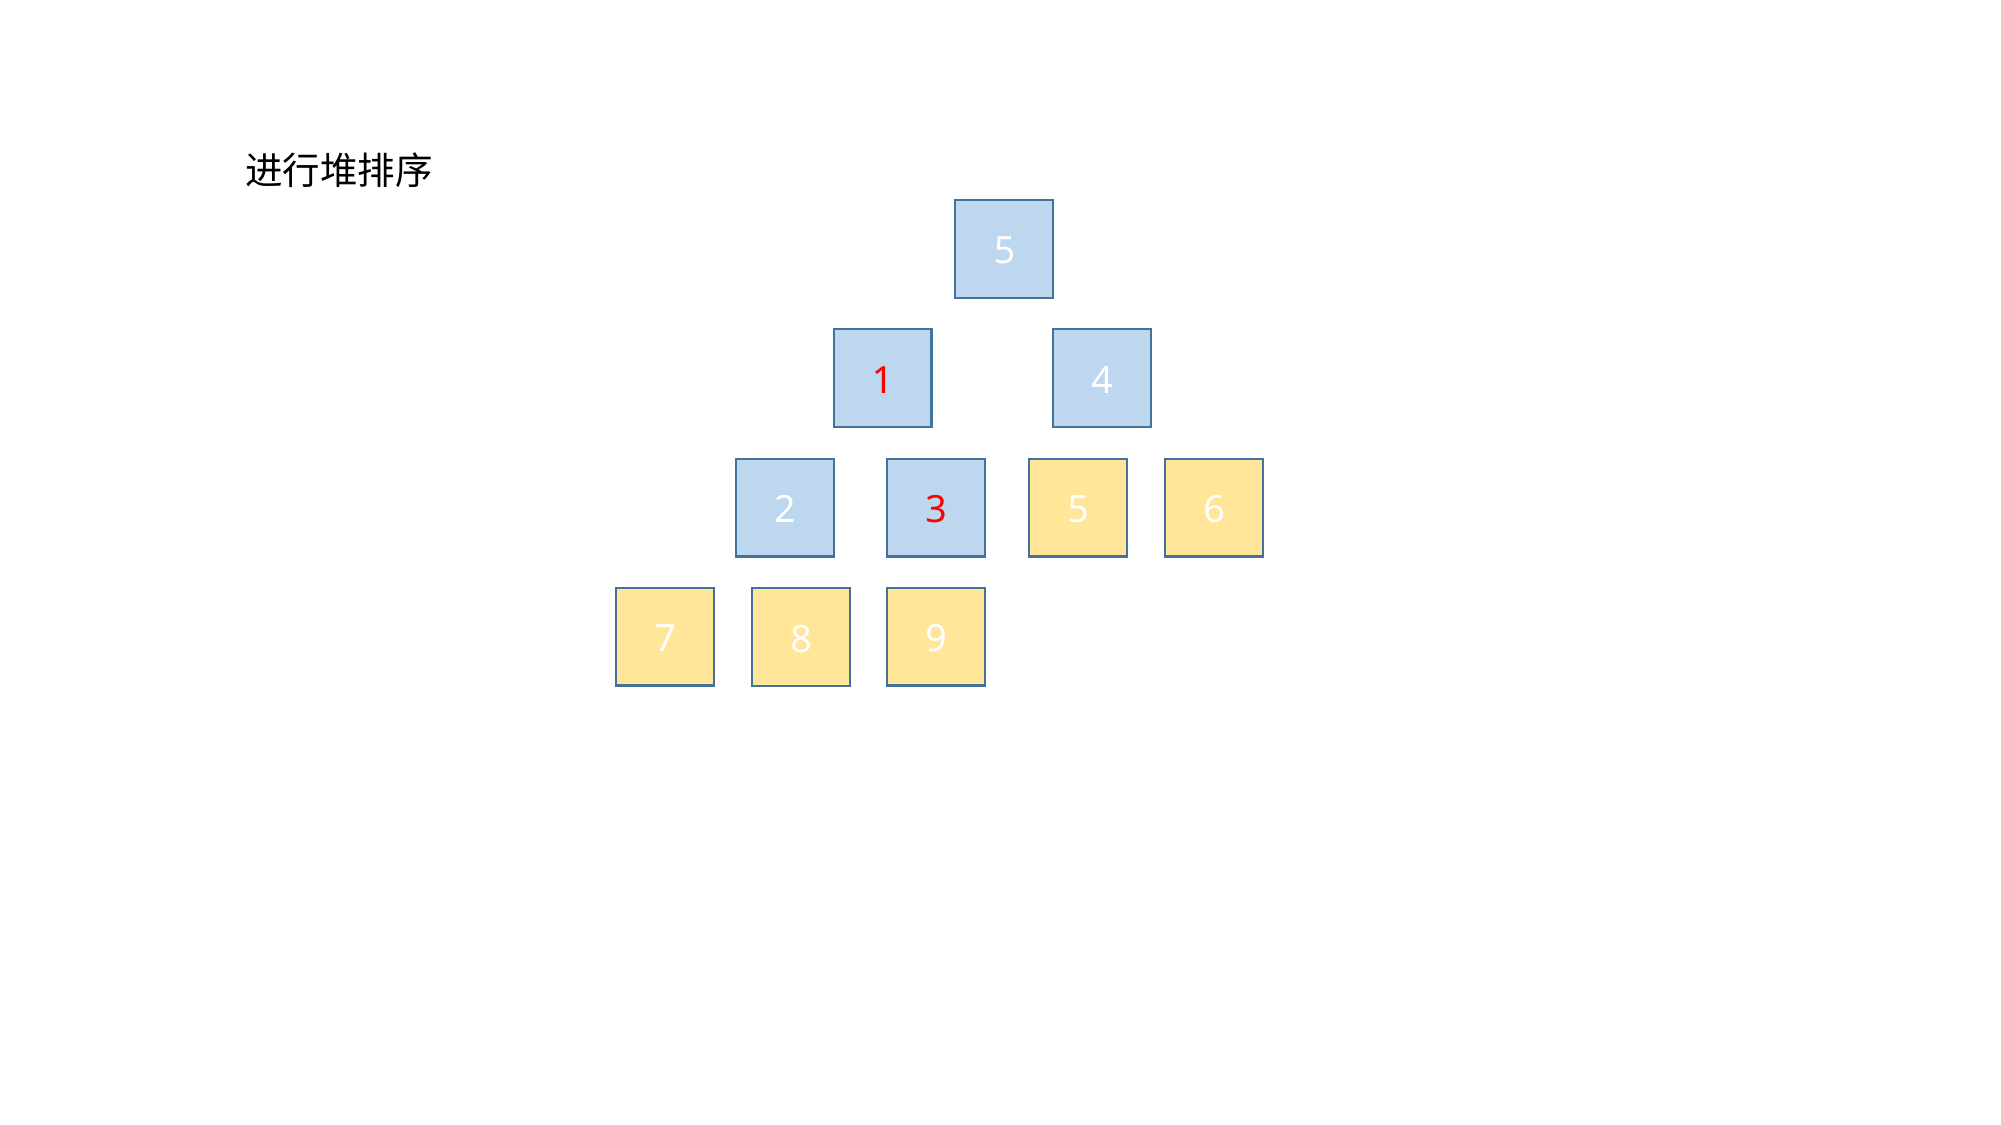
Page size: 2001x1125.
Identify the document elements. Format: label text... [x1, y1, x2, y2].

text_box 4 [1052, 328, 1152, 428]
text_box 3 [886, 458, 986, 558]
text_box 5 [1028, 458, 1128, 558]
text_box 8 [751, 587, 851, 687]
text_box 1 [833, 328, 933, 428]
text_box 进行堆排序 [230, 139, 591, 200]
text_box 9 [886, 587, 986, 687]
text_box 7 [615, 587, 715, 687]
text_box 2 [735, 458, 835, 558]
text_box 6 [1164, 458, 1264, 558]
text_box 5 [954, 199, 1054, 299]
